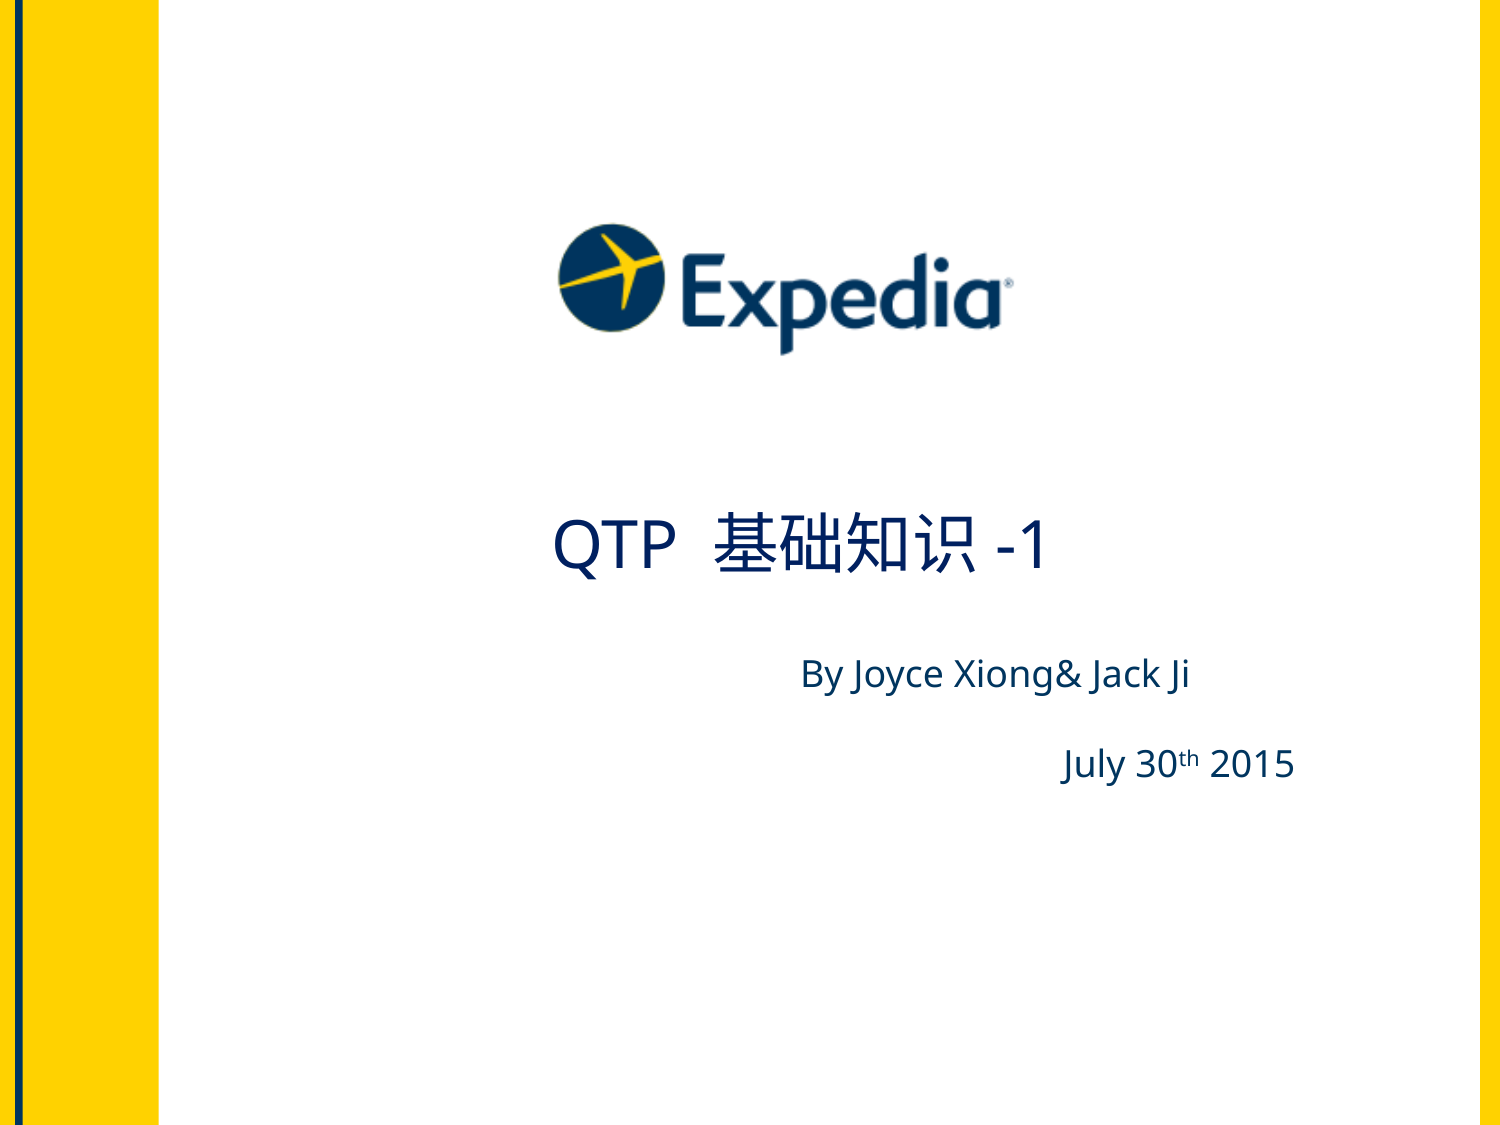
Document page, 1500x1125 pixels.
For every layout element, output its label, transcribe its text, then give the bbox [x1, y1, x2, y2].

title QTP 基础知识-1 [219, 505, 1387, 585]
list By Joyce Xiong& Jack Ji July 30th 2015 [799, 649, 1340, 787]
